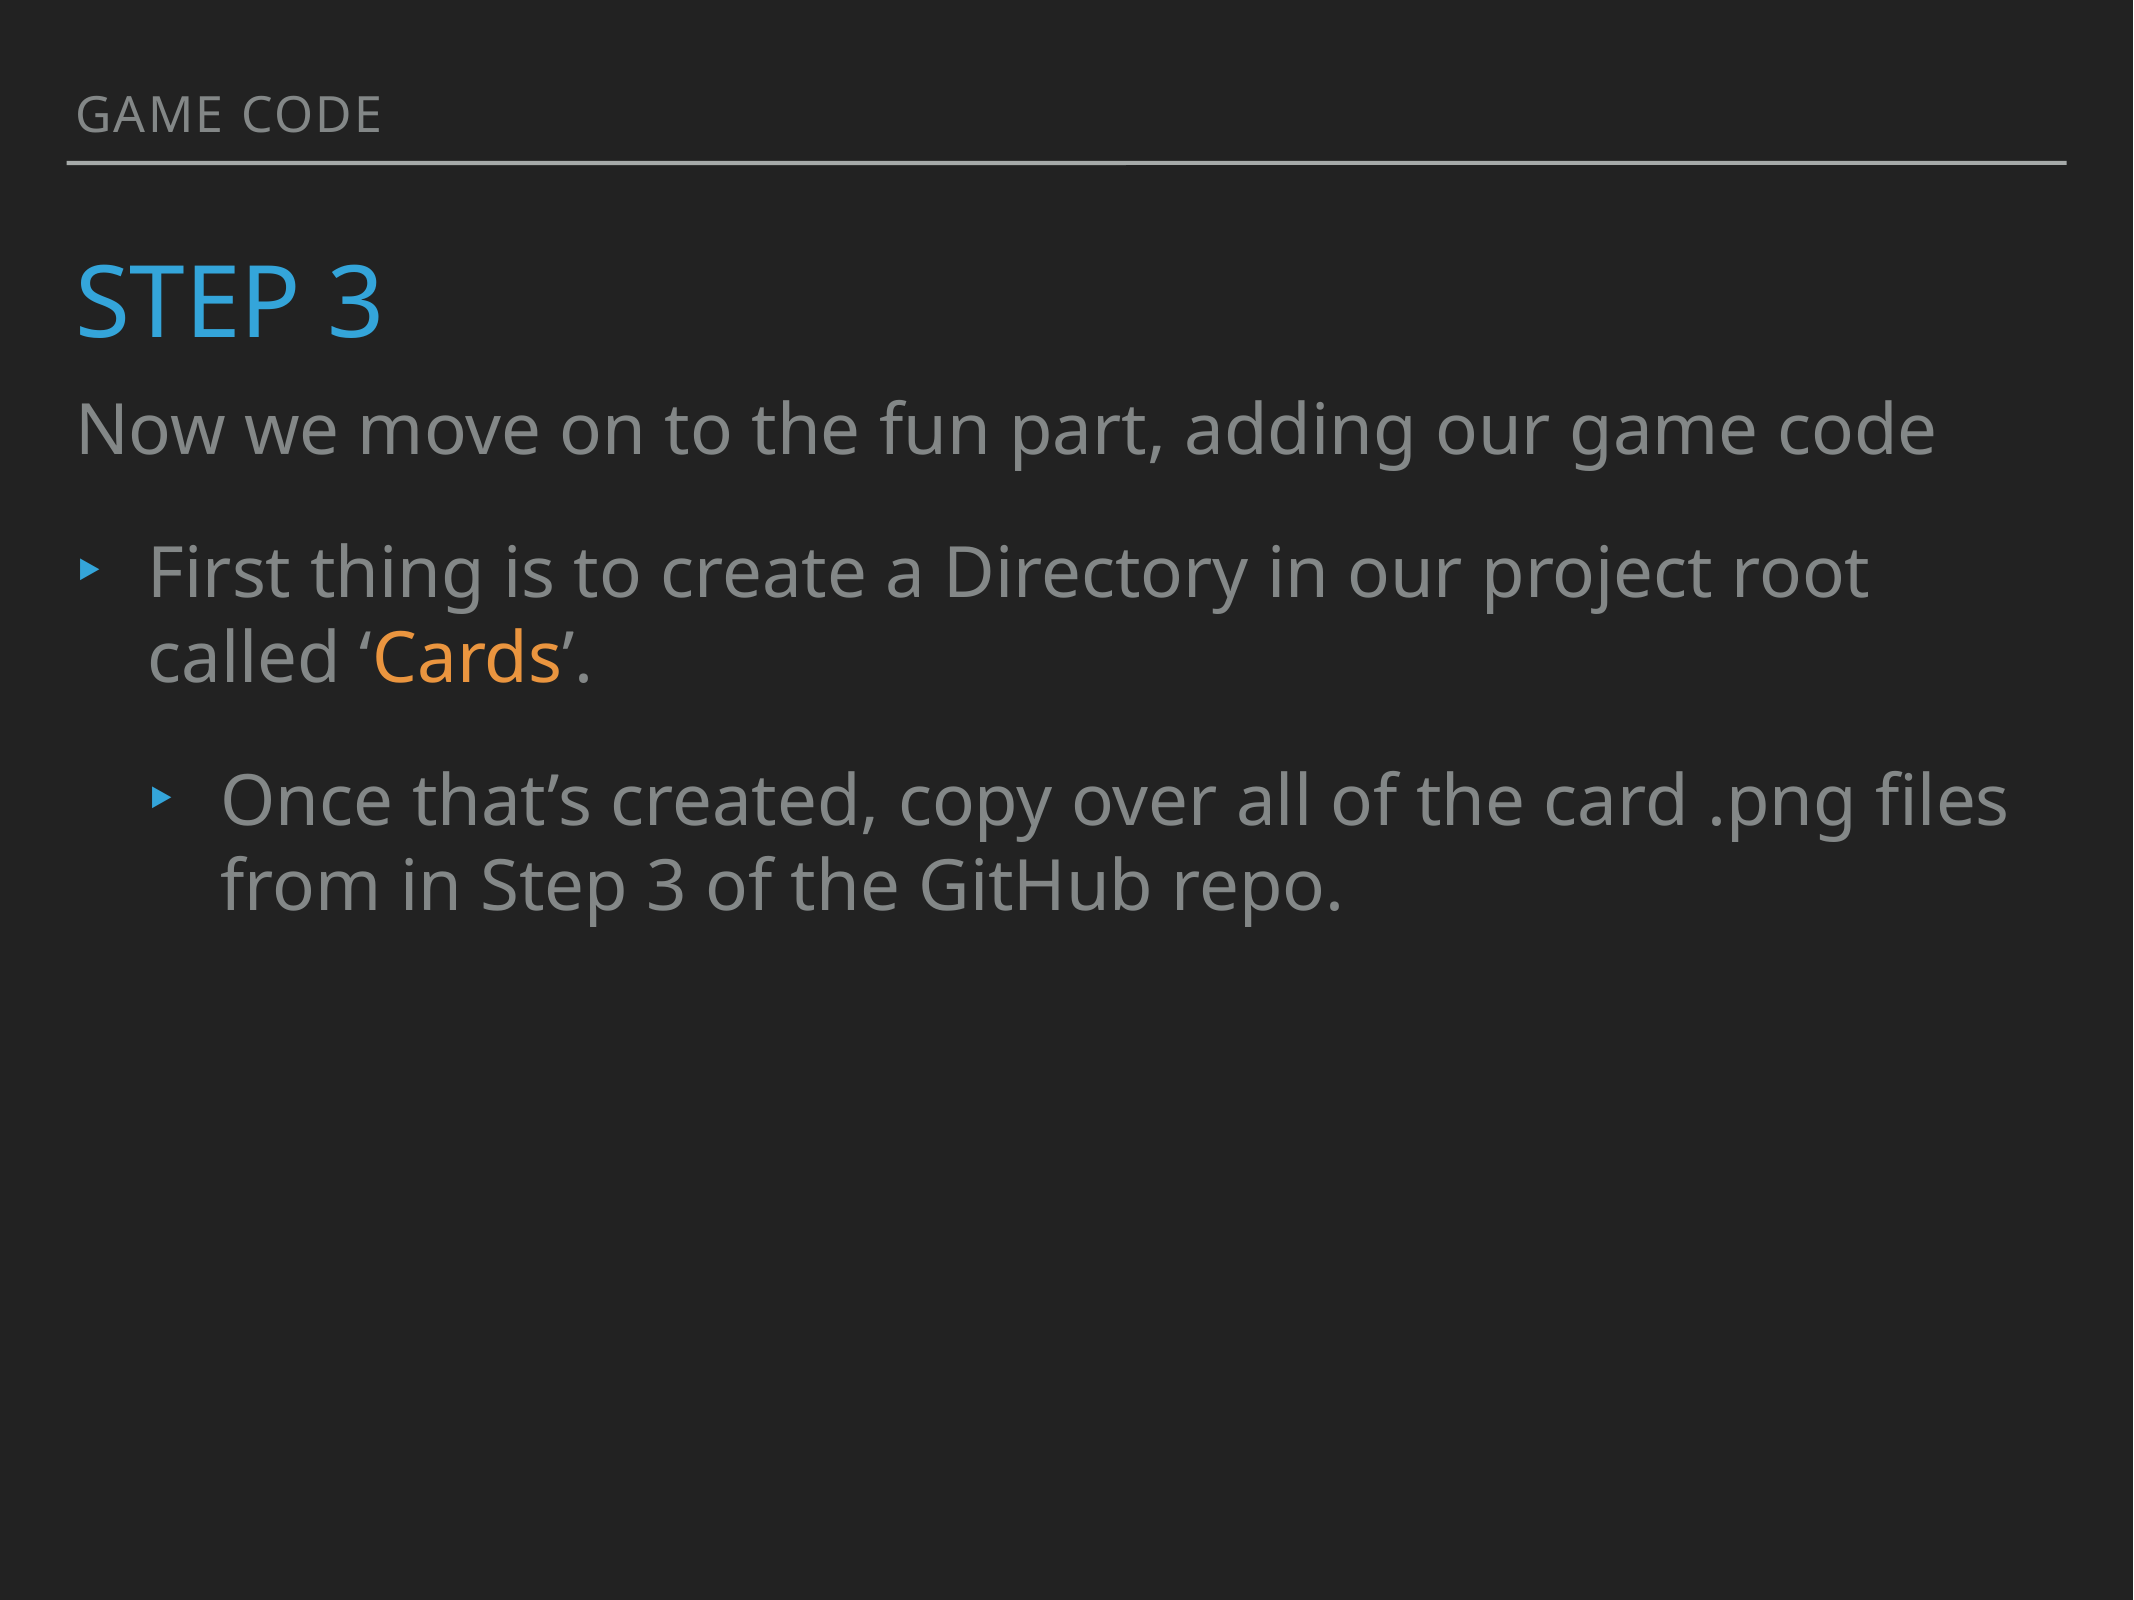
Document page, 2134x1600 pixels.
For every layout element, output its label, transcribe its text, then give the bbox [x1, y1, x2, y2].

list Game Code [66, 74, 1901, 151]
list Now we move on to the fun part, adding our game code First thing is to create a Directory in our project root called ‘Cards’. Once that’s created, copy over all of the card .png files from in Step 3 of the GitHub repo. [66, 374, 2068, 1567]
title Step 3 [66, 251, 2068, 372]
